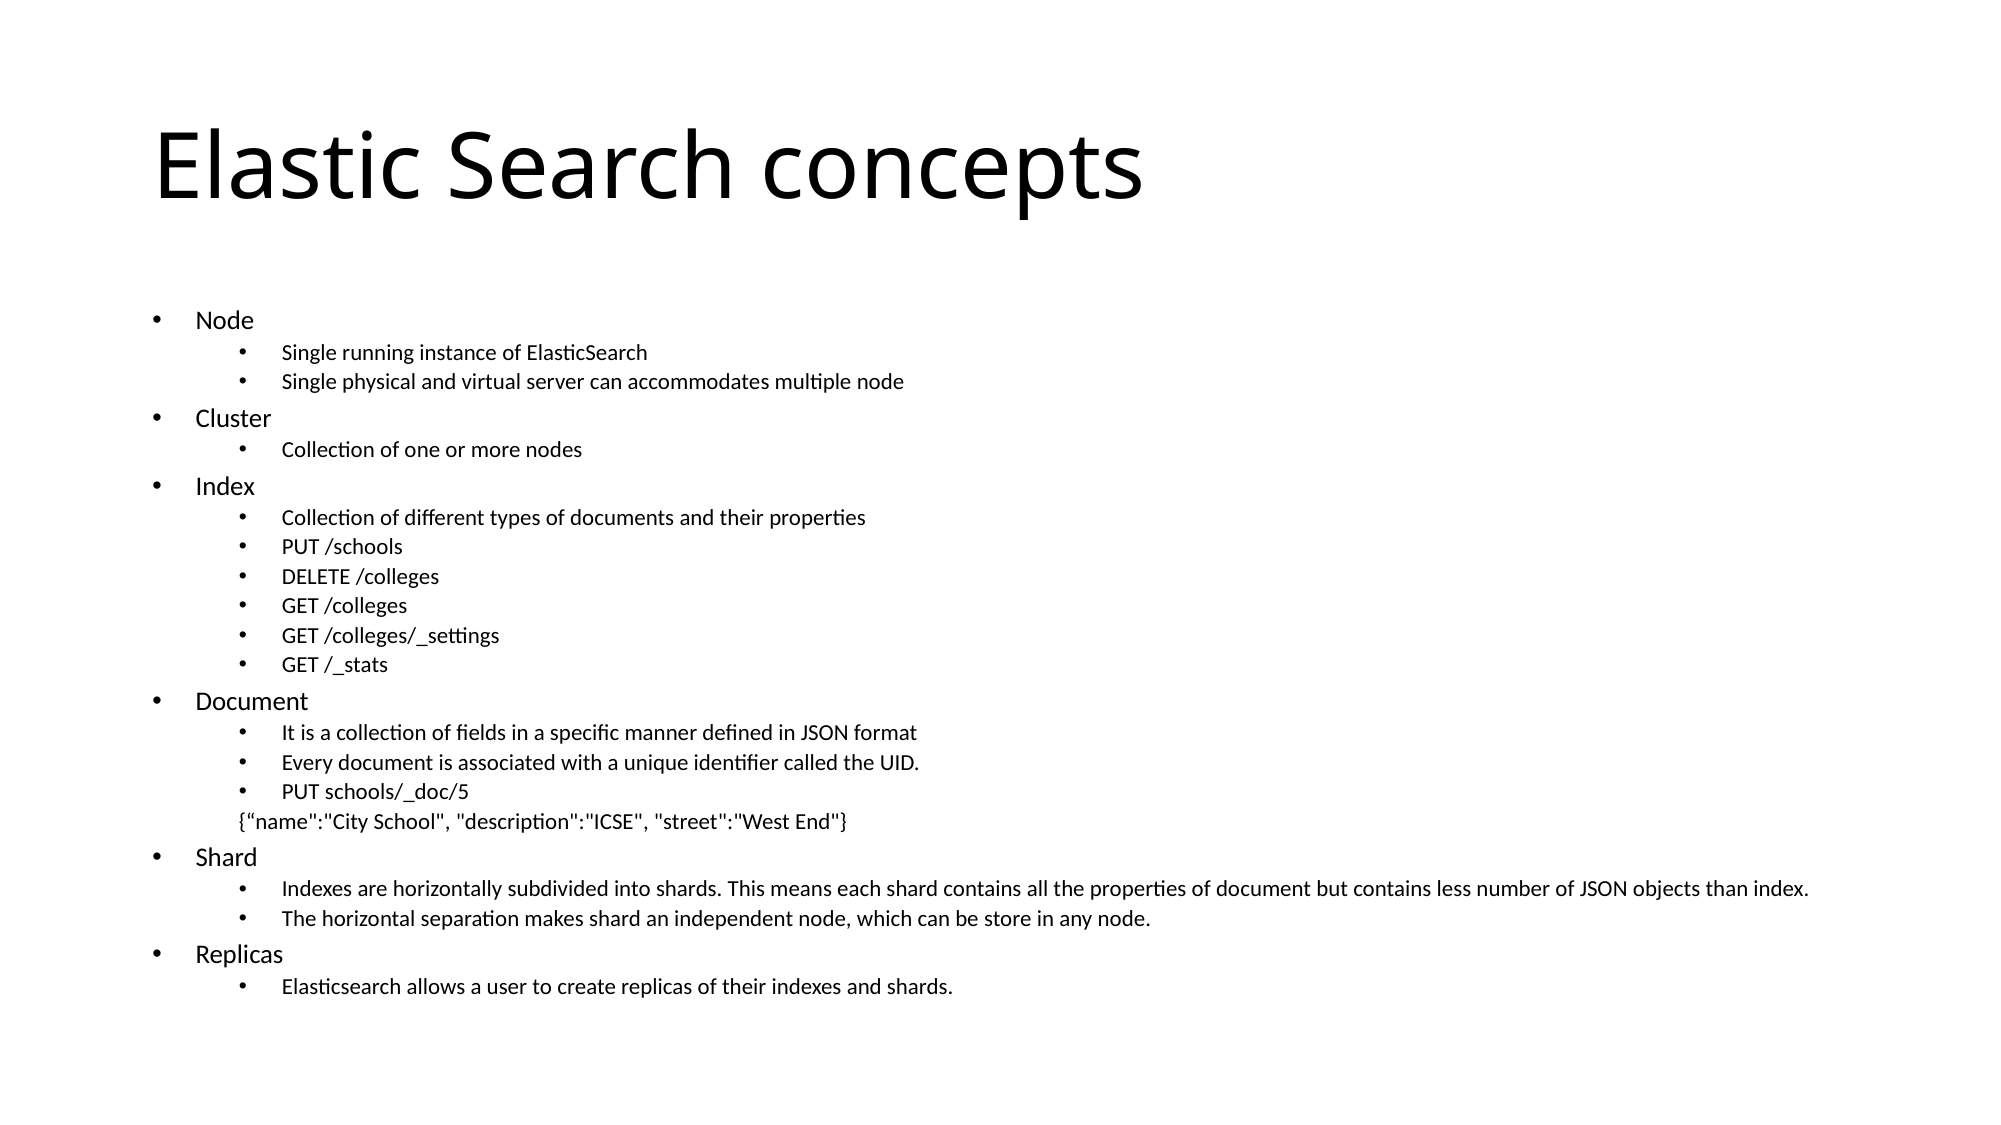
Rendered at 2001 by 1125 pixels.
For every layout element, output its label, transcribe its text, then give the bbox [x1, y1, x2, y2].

title Elastic Search concepts [137, 59, 1863, 278]
list Node Single running instance of ElasticSearch Single physical and virtual server can accommodates multiple node Cluster Collection of one or more nodes Index Collection of different types of documents and their properties PUT /schools DELETE /colleges GET /colleges GET /colleges/_settings GET /_stats Document It is a collection of fields in a specific manner defined in JSON format Every document is associated with a unique identifier called the UID. PUT schools/_doc/5 {“name":"City School", "description":"ICSE", "street":"West End"} Shard Indexes are horizontally subdivided into shards. This means each shard contains all the properties of document but contains less number of JSON objects than index. The horizontal separation makes shard an independent node, which can be store in any node. Replicas Elasticsearch allows a user to create replicas of their indexes and shards. [137, 299, 1863, 1014]
